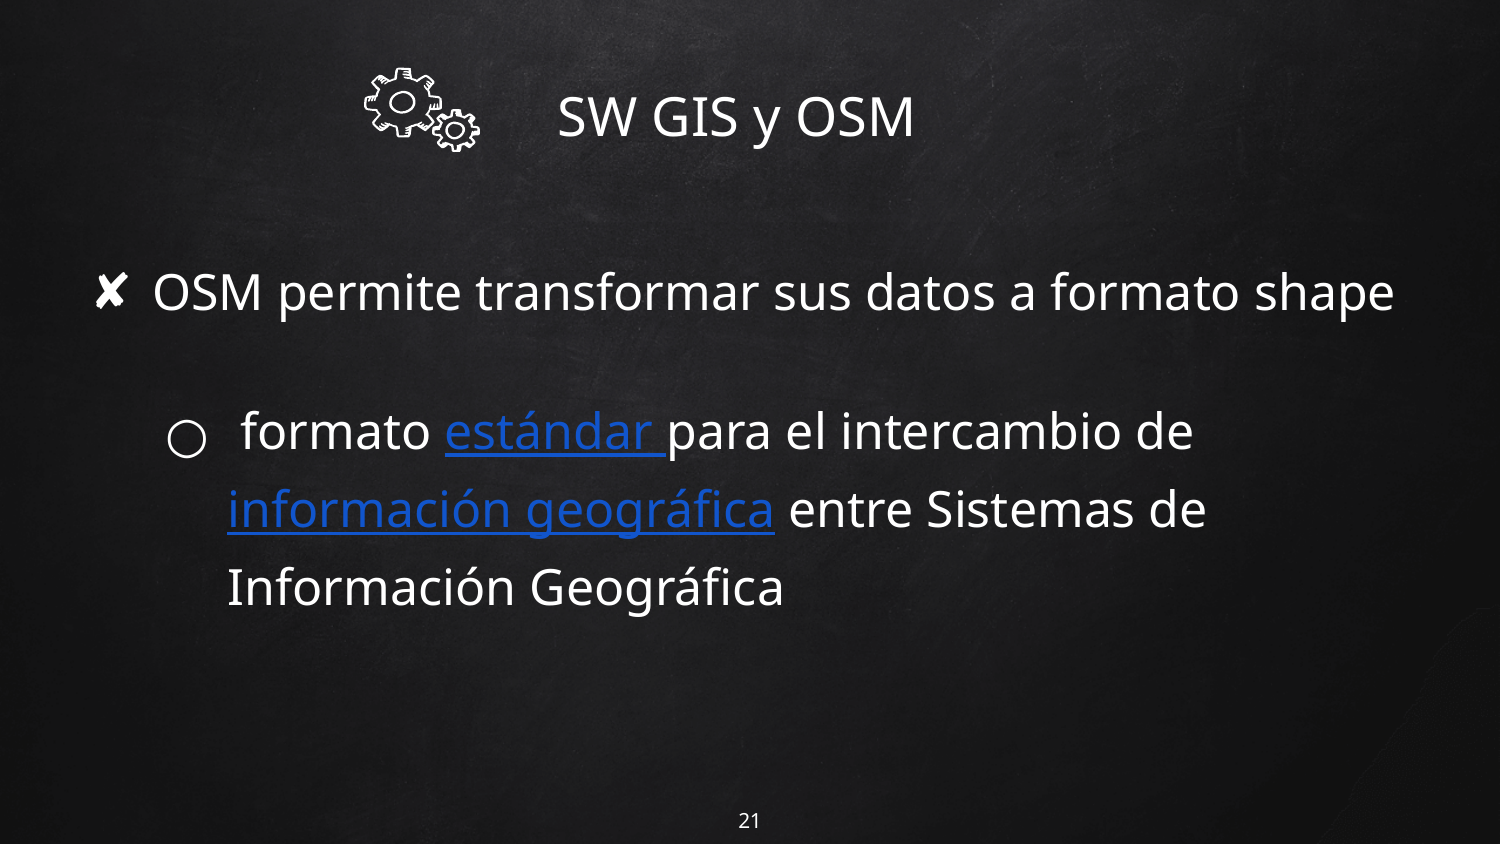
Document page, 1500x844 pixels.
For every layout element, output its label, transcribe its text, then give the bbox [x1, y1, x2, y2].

title SW GIS y OSM [0, 67, 1489, 209]
list OSM permite transformar sus datos a formato shape formato estándar para el intercambio de información geográfica entre Sistemas de Información Geográfica [62, 163, 1413, 720]
text_box [364, 67, 480, 153]
picture [0, 0, 1500, 844]
slide_number ‹#› [705, 792, 795, 844]
